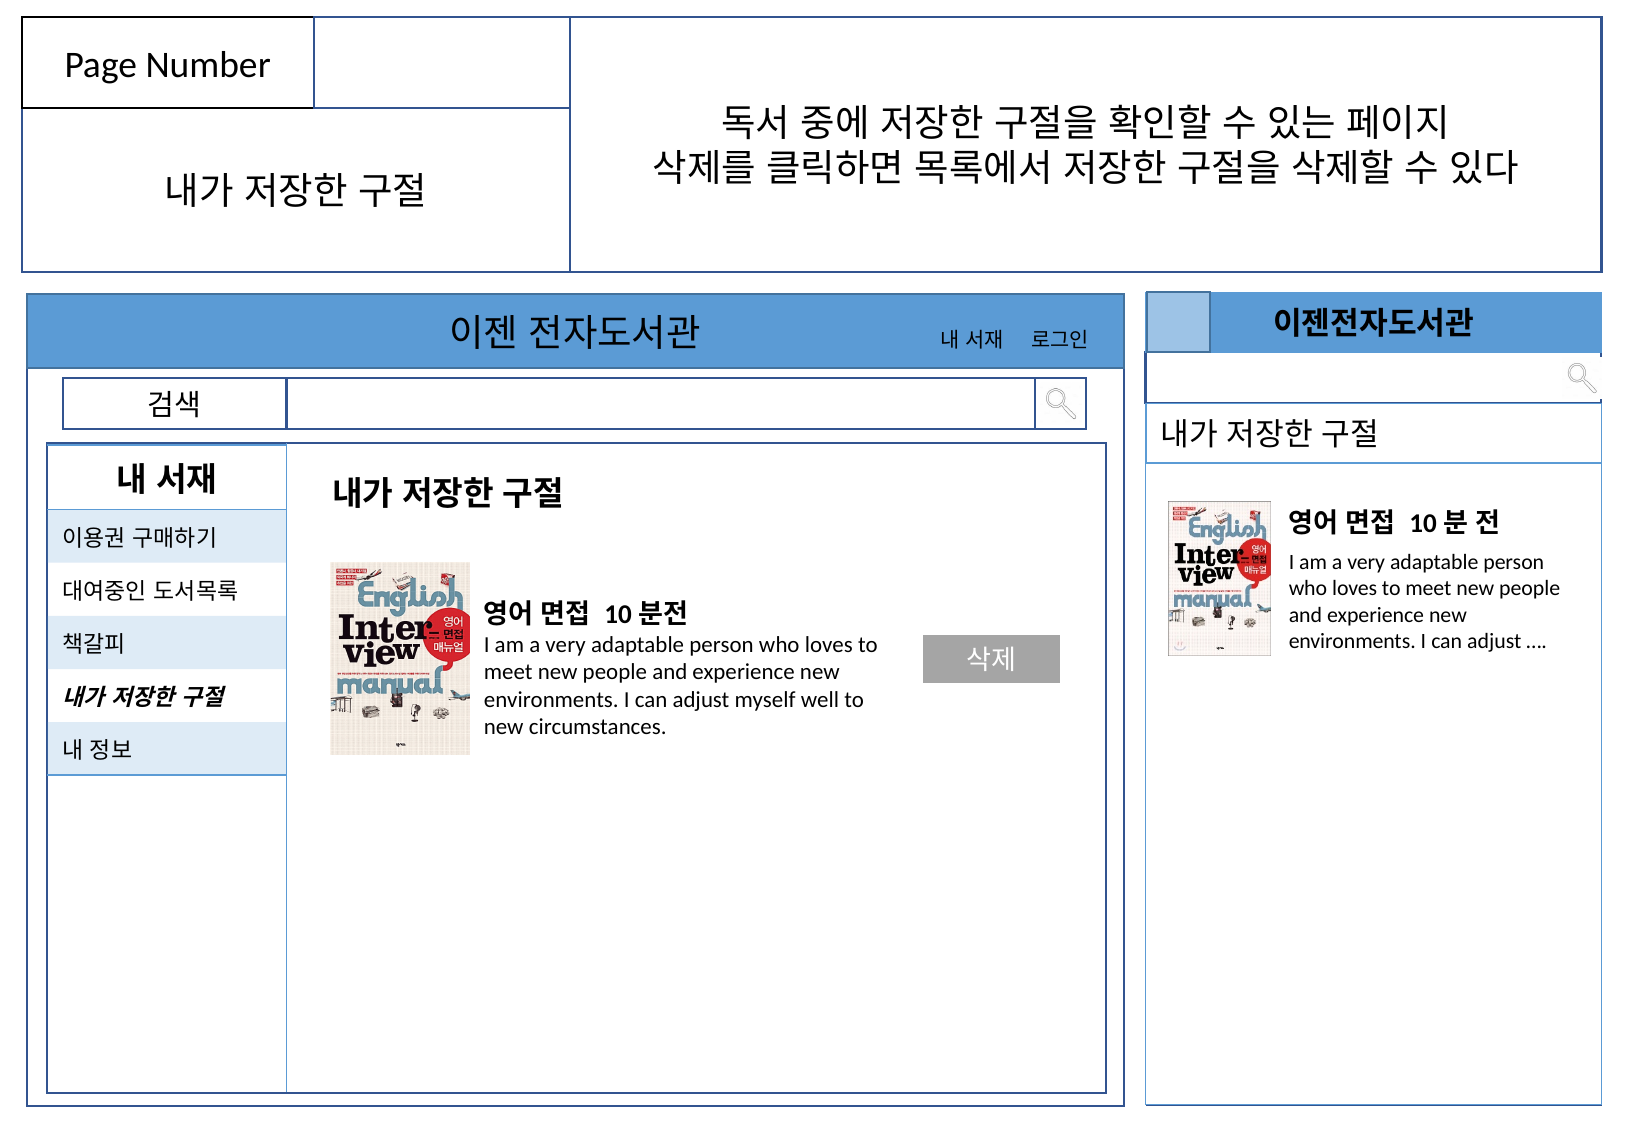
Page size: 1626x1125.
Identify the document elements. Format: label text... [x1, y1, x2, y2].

table_cell 이용권 구매하기 [47, 510, 286, 563]
table_header 내 서재 [47, 446, 286, 509]
text_box 내가 저장한 구절 [317, 464, 580, 520]
text_box 로그인 [1053, 318, 1119, 359]
text_box 내가 저장한 구절 [21, 109, 569, 273]
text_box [1145, 352, 1602, 404]
text_box 영어 면접 10분전 I am a very adaptable person who loves to meet new people and experience new environments. I can adjust myself well to new circumstances. [470, 563, 911, 741]
text_box Page Number [21, 16, 313, 109]
text_box [26, 294, 1125, 1107]
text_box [62, 377, 1086, 430]
text_box 이젠전자도서관 [1211, 292, 1602, 352]
text_box [1146, 292, 1211, 352]
picture [1167, 501, 1271, 657]
text_box 내 서재 [925, 318, 1053, 359]
text_box 이젠 전자도서관 [26, 294, 1124, 368]
text_box [313, 16, 569, 109]
text_box 내가 저장한 구절 [1145, 404, 1602, 464]
table_cell 내 정보 [47, 722, 286, 774]
table_cell 책갈피 [47, 616, 286, 669]
table_cell 내가 저장한 구절 [47, 669, 286, 722]
picture [330, 562, 470, 755]
text_box [46, 442, 1107, 1094]
text_box 삭제 [920, 631, 1063, 686]
text_box 독서 중에 저장한 구절을 확인할 수 있는 페이지 삭제를 클릭하면 목록에서 저장한 구절을 삭제할 수 있다 [569, 16, 1603, 273]
text_box [1145, 464, 1602, 1105]
text_box 영어 면접 10분 전 I am a very adaptable person who loves to meet new people and experience new environments. I can adjust …. [1274, 498, 1576, 661]
table_cell 대여중인 도서목록 [47, 563, 286, 616]
